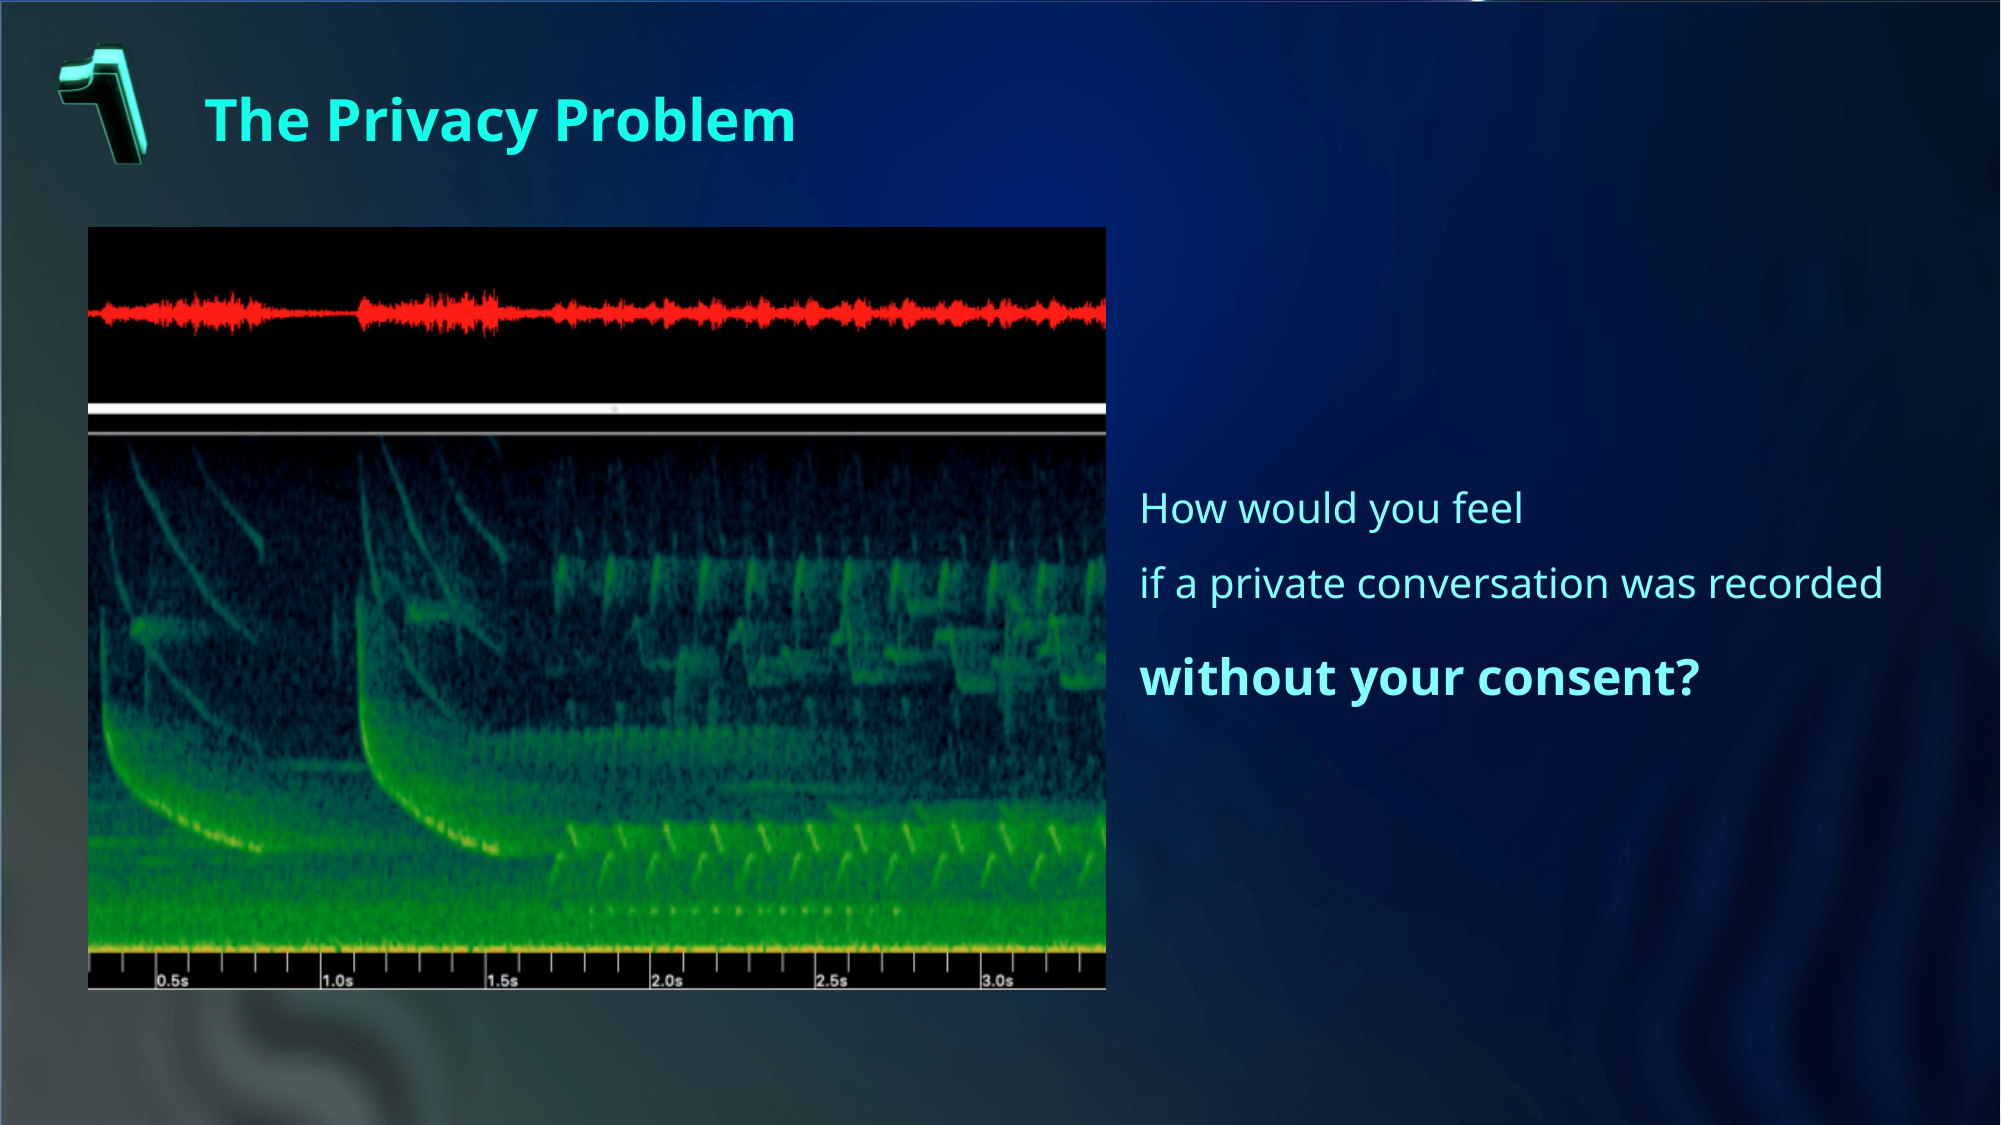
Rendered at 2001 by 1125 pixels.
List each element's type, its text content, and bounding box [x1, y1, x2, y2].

text_box How would you feel if a private conversation was recorded [1124, 449, 1932, 608]
picture [0, 0, 2001, 1125]
text_box without your consent? [1124, 608, 1932, 713]
text_box The Privacy Problem [190, 75, 958, 161]
